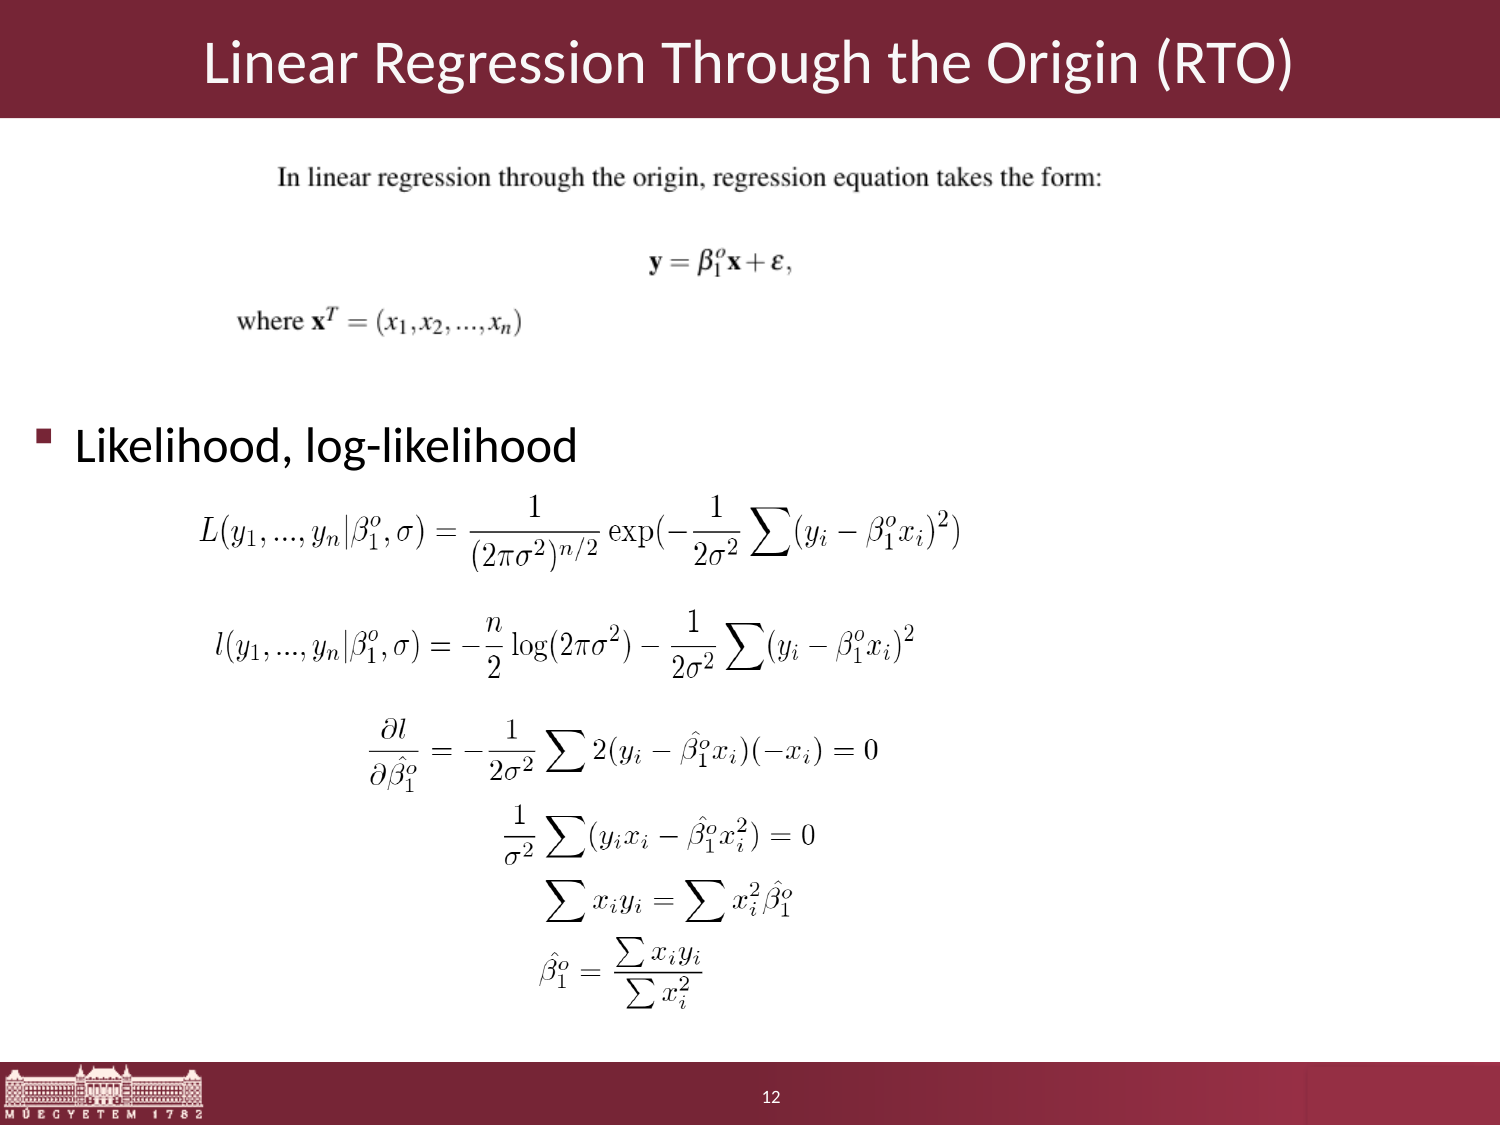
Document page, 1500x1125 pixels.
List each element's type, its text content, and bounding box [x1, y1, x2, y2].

text_box Likelihood, log-likelihood [17, 405, 1471, 1048]
picture [64, 604, 916, 1033]
picture [0, 1063, 209, 1123]
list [218, 150, 1123, 340]
slide_number 12 [527, 1066, 1015, 1125]
picture [188, 488, 959, 572]
title Linear Regression Through the Origin (RTO) [0, 0, 1500, 119]
